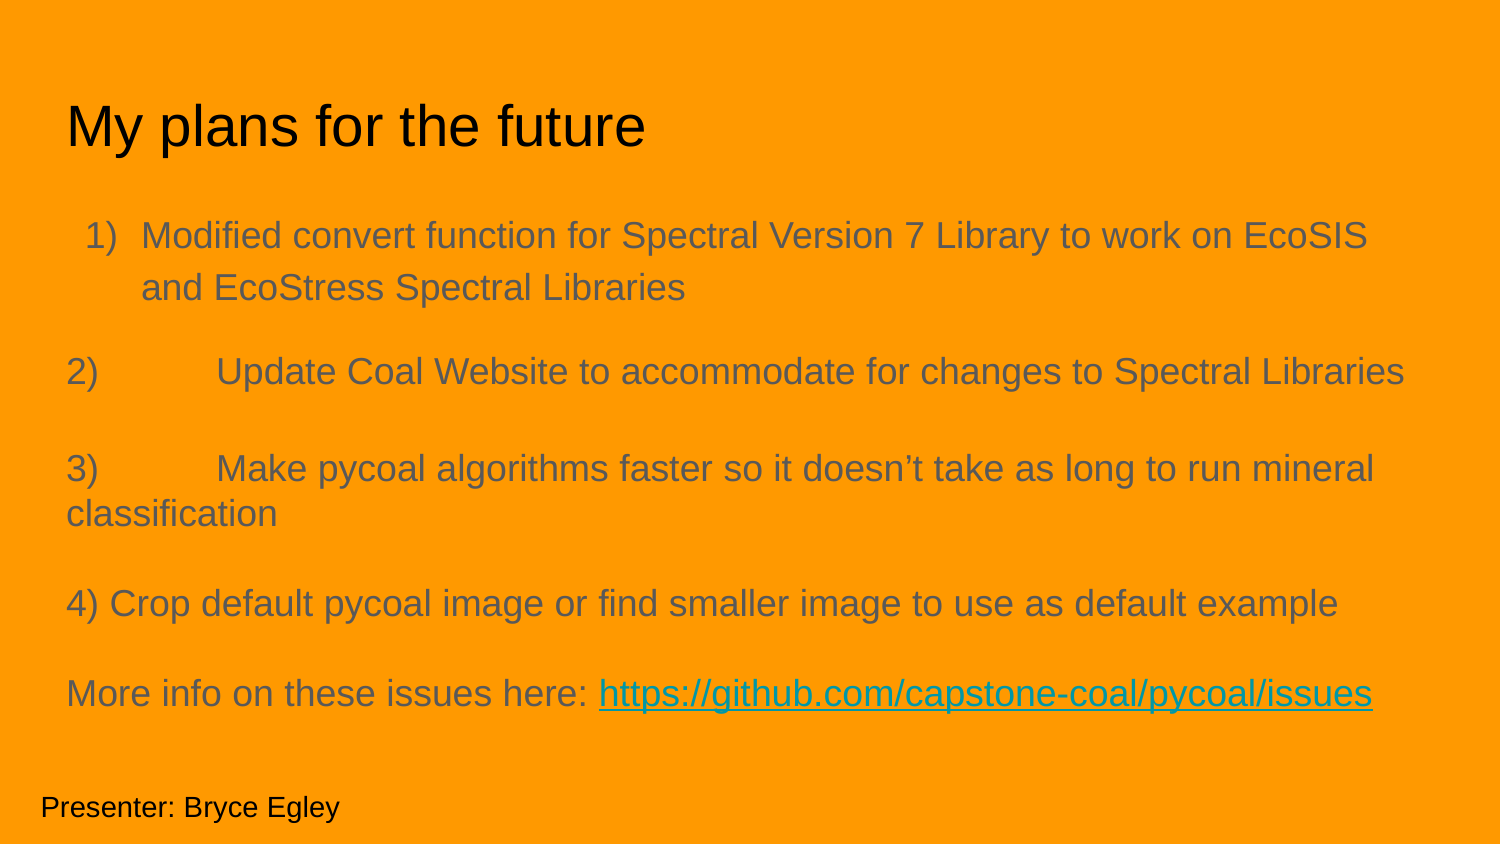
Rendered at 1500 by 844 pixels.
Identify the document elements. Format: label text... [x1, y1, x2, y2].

text_box Presenter: Bryce Egley [25, 773, 407, 819]
list Modified convert function for Spectral Version 7 Library to work on EcoSIS and EcoStress Spectral Libraries 2) Update Coal Website to accommodate for changes to Spectral Libraries 3) Make pycoal algorithms faster so it doesn’t take as long to run mineral classification 4) Crop default pycoal image or find smaller image to use as default example More info on these issues here: https://github.com/capstone-coal/pycoal/issues [51, 189, 1449, 750]
title My plans for the future [51, 72, 1449, 167]
